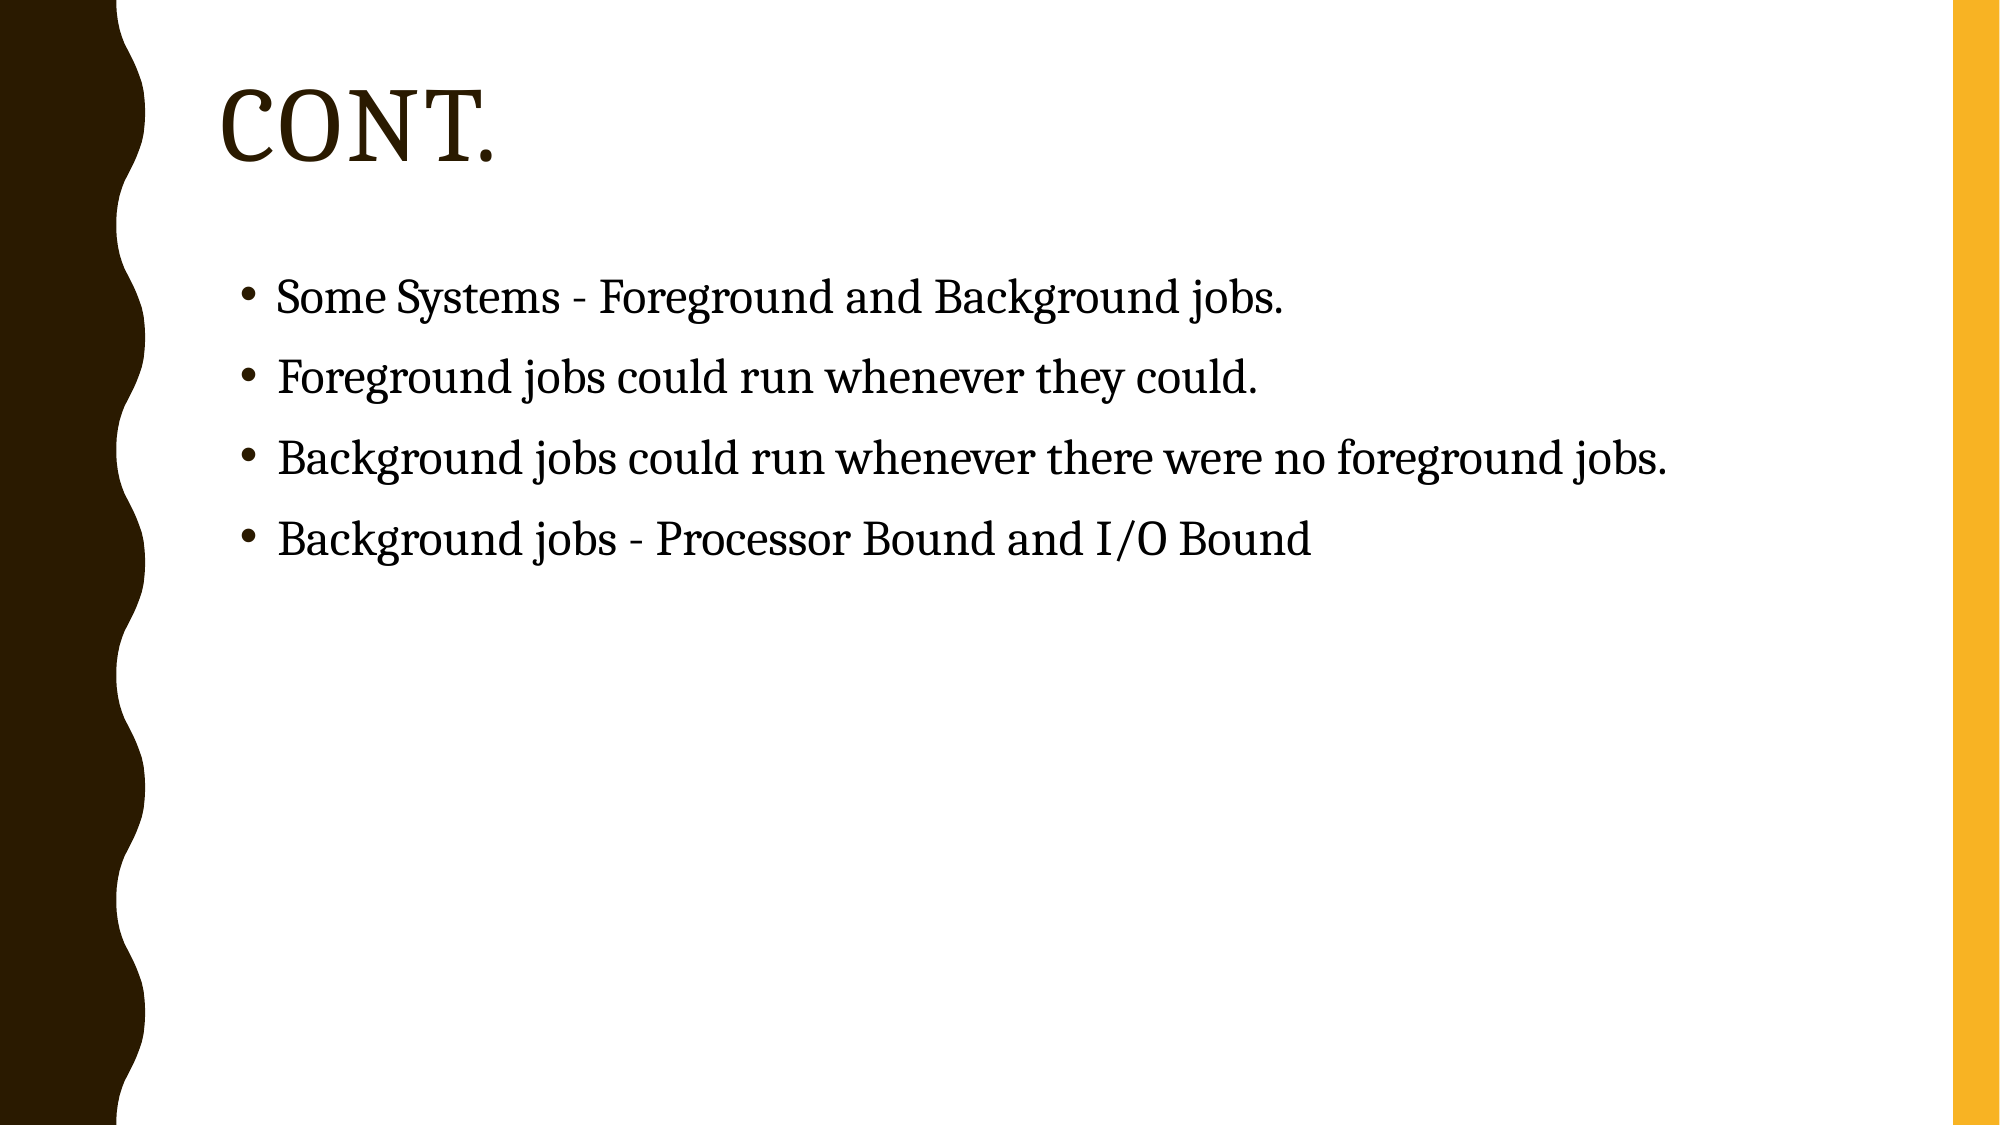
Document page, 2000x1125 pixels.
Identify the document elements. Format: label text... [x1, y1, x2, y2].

list Some Systems - Foreground and Background jobs. Foreground jobs could run whenever they could. Background jobs could run whenever there were no foreground jobs. Background jobs - Processor Bound and I/O Bound [224, 249, 1894, 840]
title Cont. [205, 62, 1875, 308]
